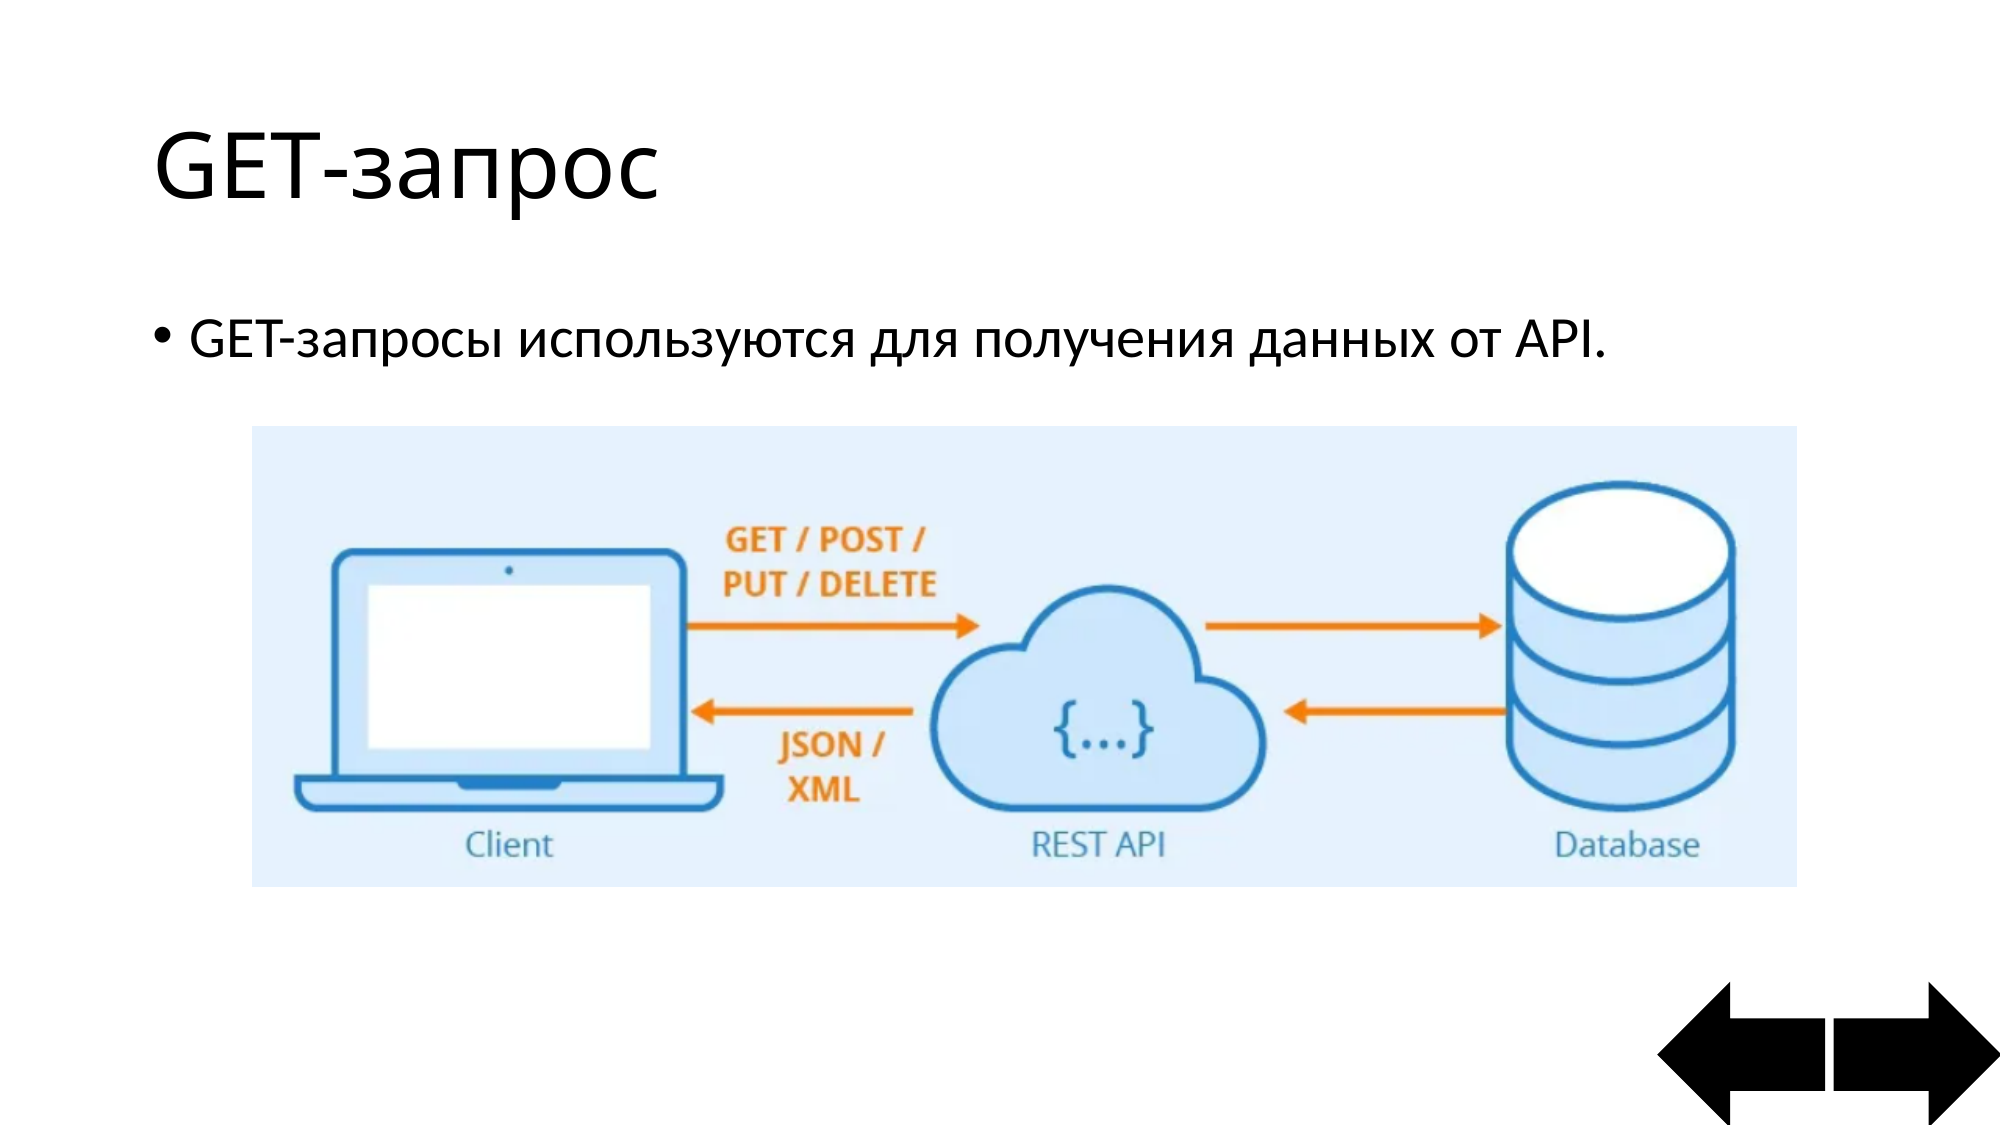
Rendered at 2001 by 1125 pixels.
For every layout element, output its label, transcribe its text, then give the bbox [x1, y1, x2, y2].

picture [252, 426, 1797, 887]
title GET-запрос [137, 59, 1863, 278]
text_box [1657, 981, 1826, 1125]
list GET-запросы используются для получения данных от API. [137, 299, 1863, 1014]
text_box [1833, 981, 2000, 1125]
